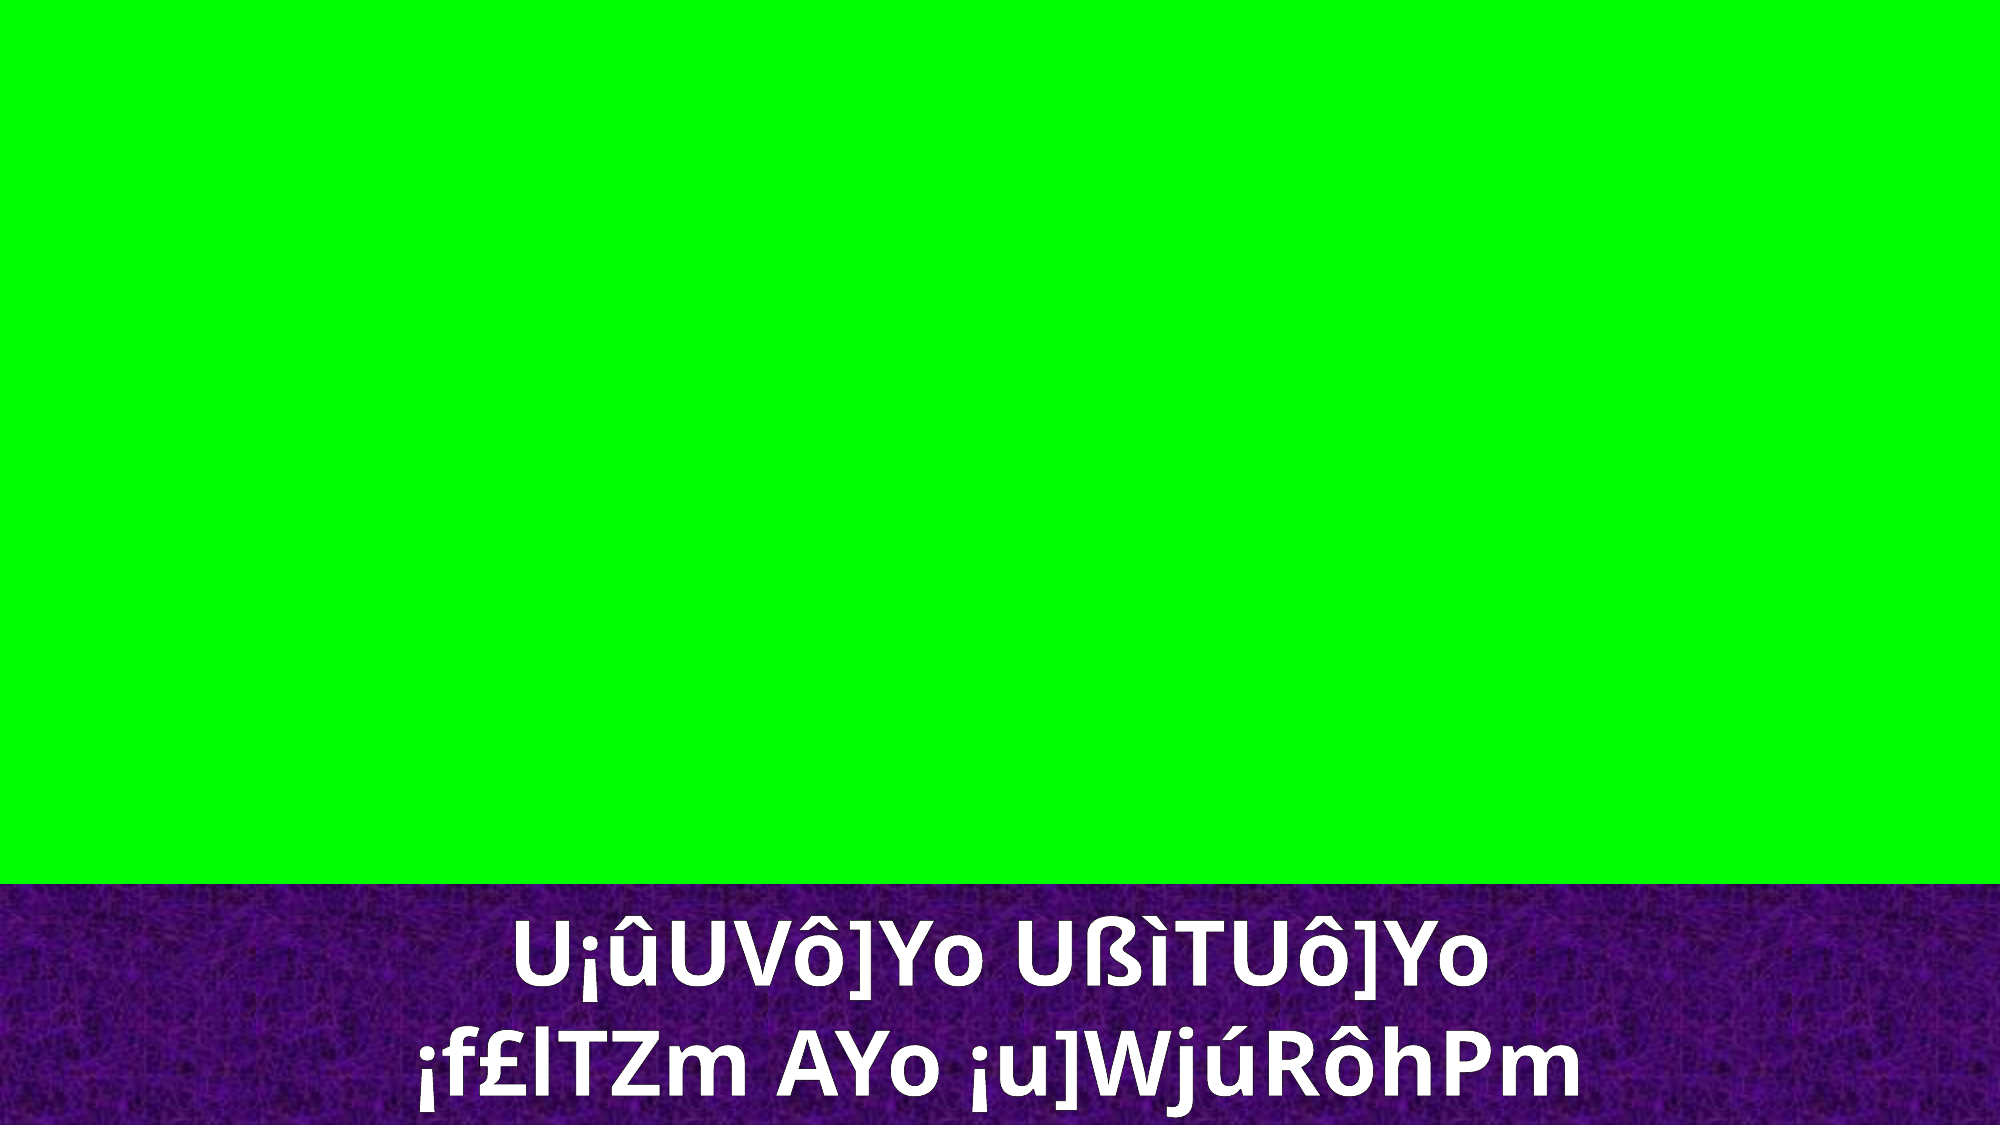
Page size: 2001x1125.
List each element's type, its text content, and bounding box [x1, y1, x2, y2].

text_box U¡ûUVô]Yo UßìTUô]Yo ¡f£lTZm AYo ¡u]WjúRôhPm [0, 886, 2000, 1122]
